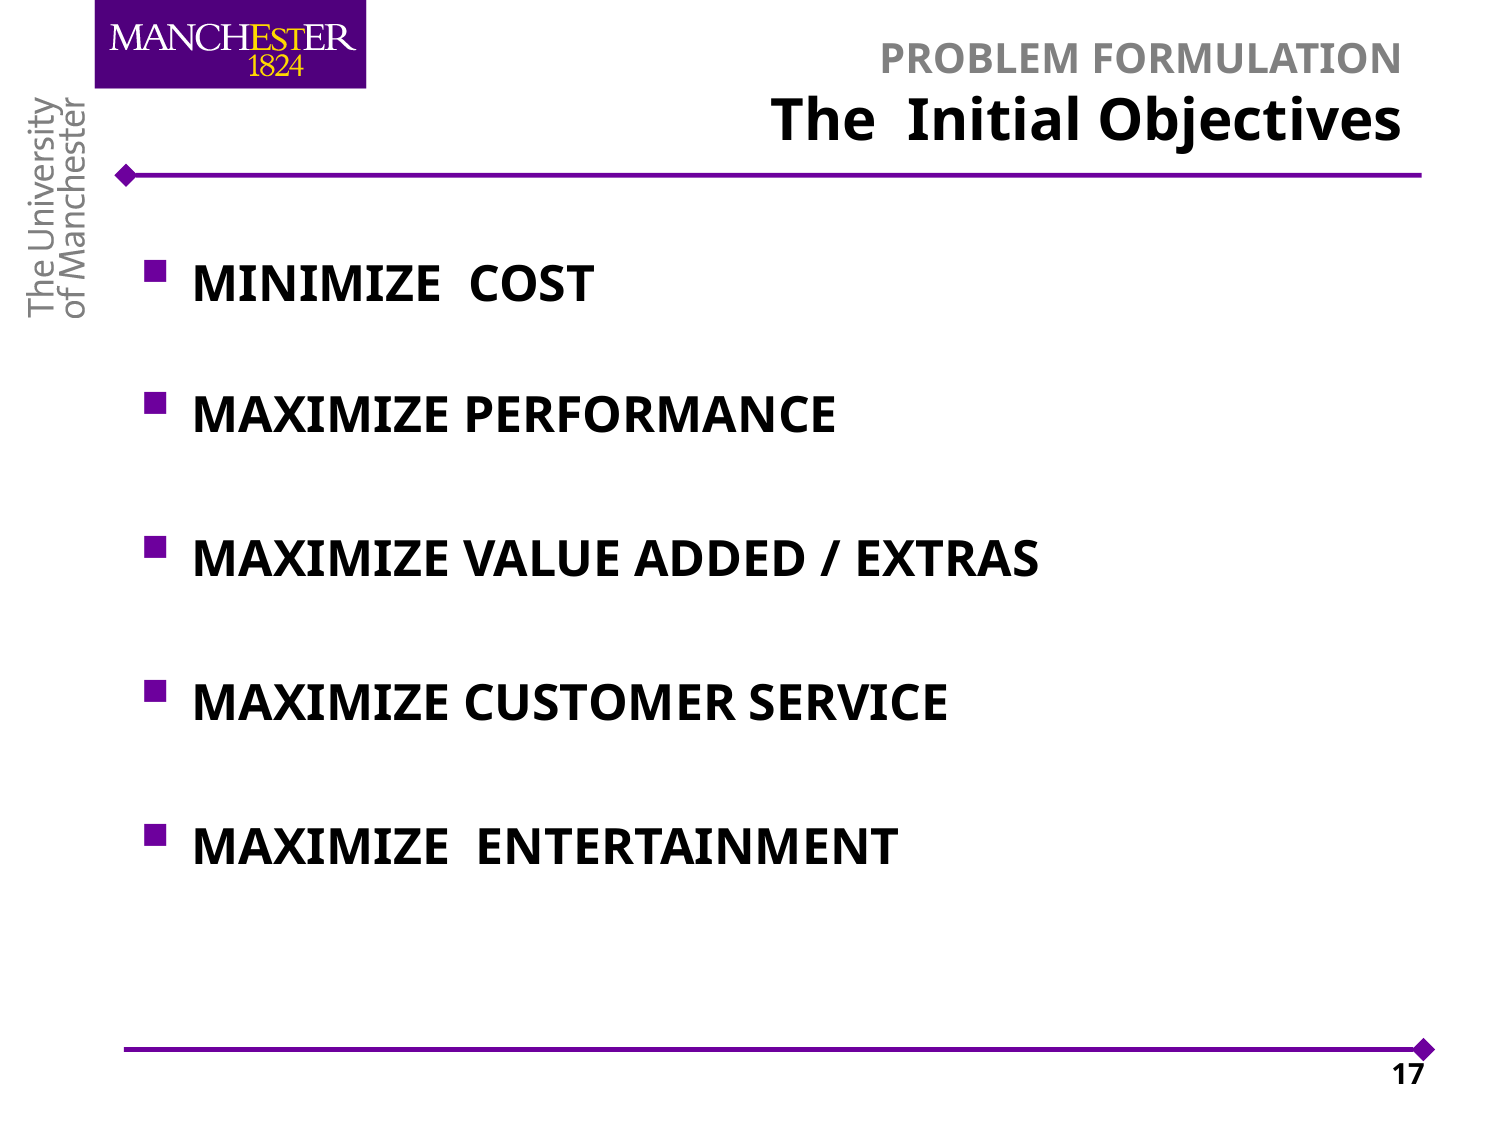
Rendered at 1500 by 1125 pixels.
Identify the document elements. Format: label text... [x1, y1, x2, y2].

picture [0, 0, 384, 318]
list MINIMIZE COST MAXIMIZE PERFORMANCE MAXIMIZE VALUE ADDED / EXTRAS MAXIMIZE CUSTOMER SERVICE MAXIMIZE ENTERTAINMENT [123, 231, 1469, 1036]
slide_number 17 [1074, 1058, 1426, 1103]
title PROBLEM FORMULATION The Initial Objectives [395, 24, 1418, 161]
